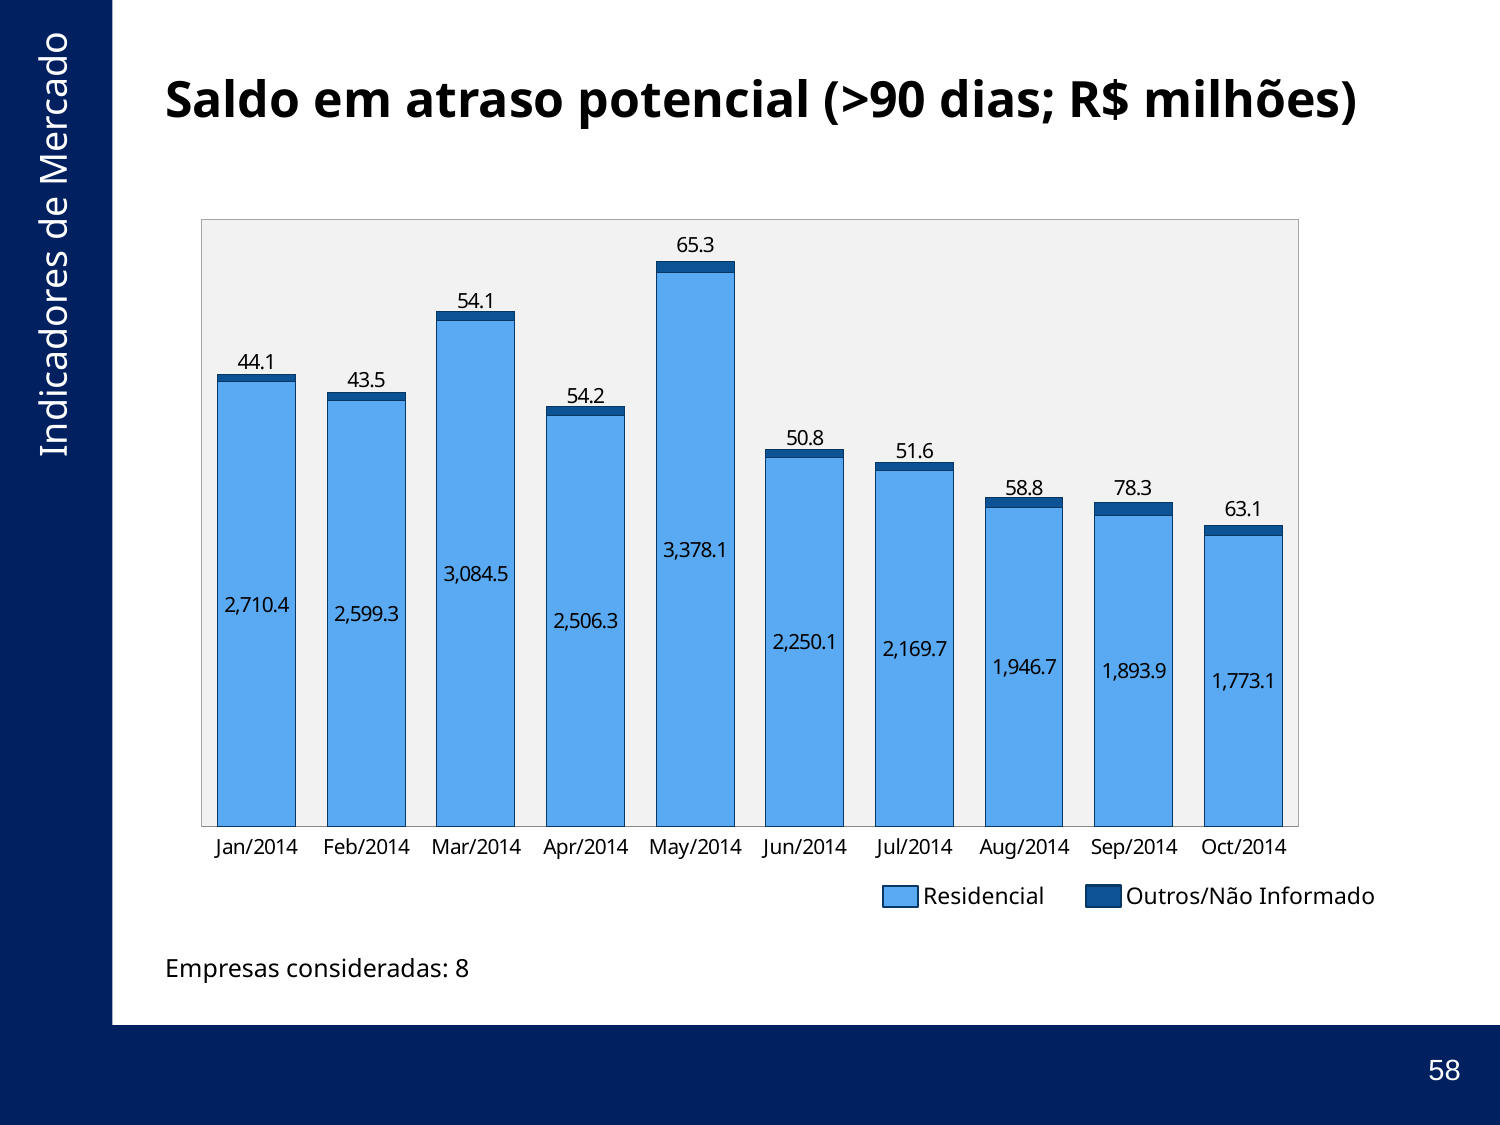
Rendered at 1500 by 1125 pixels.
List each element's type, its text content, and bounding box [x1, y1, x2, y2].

title Saldo em atraso potencial (>90 dias; R$ milhões) [150, 45, 1425, 150]
text_box Residencial [908, 884, 1111, 917]
chart [178, 205, 1322, 875]
text_box Empresas consideradas: 8 [150, 944, 485, 990]
text_box Outros/Não Informado [1111, 874, 1425, 917]
text_box [881, 884, 920, 909]
text_box [1084, 884, 1111, 909]
slide_number 58 [1338, 1043, 1476, 1104]
